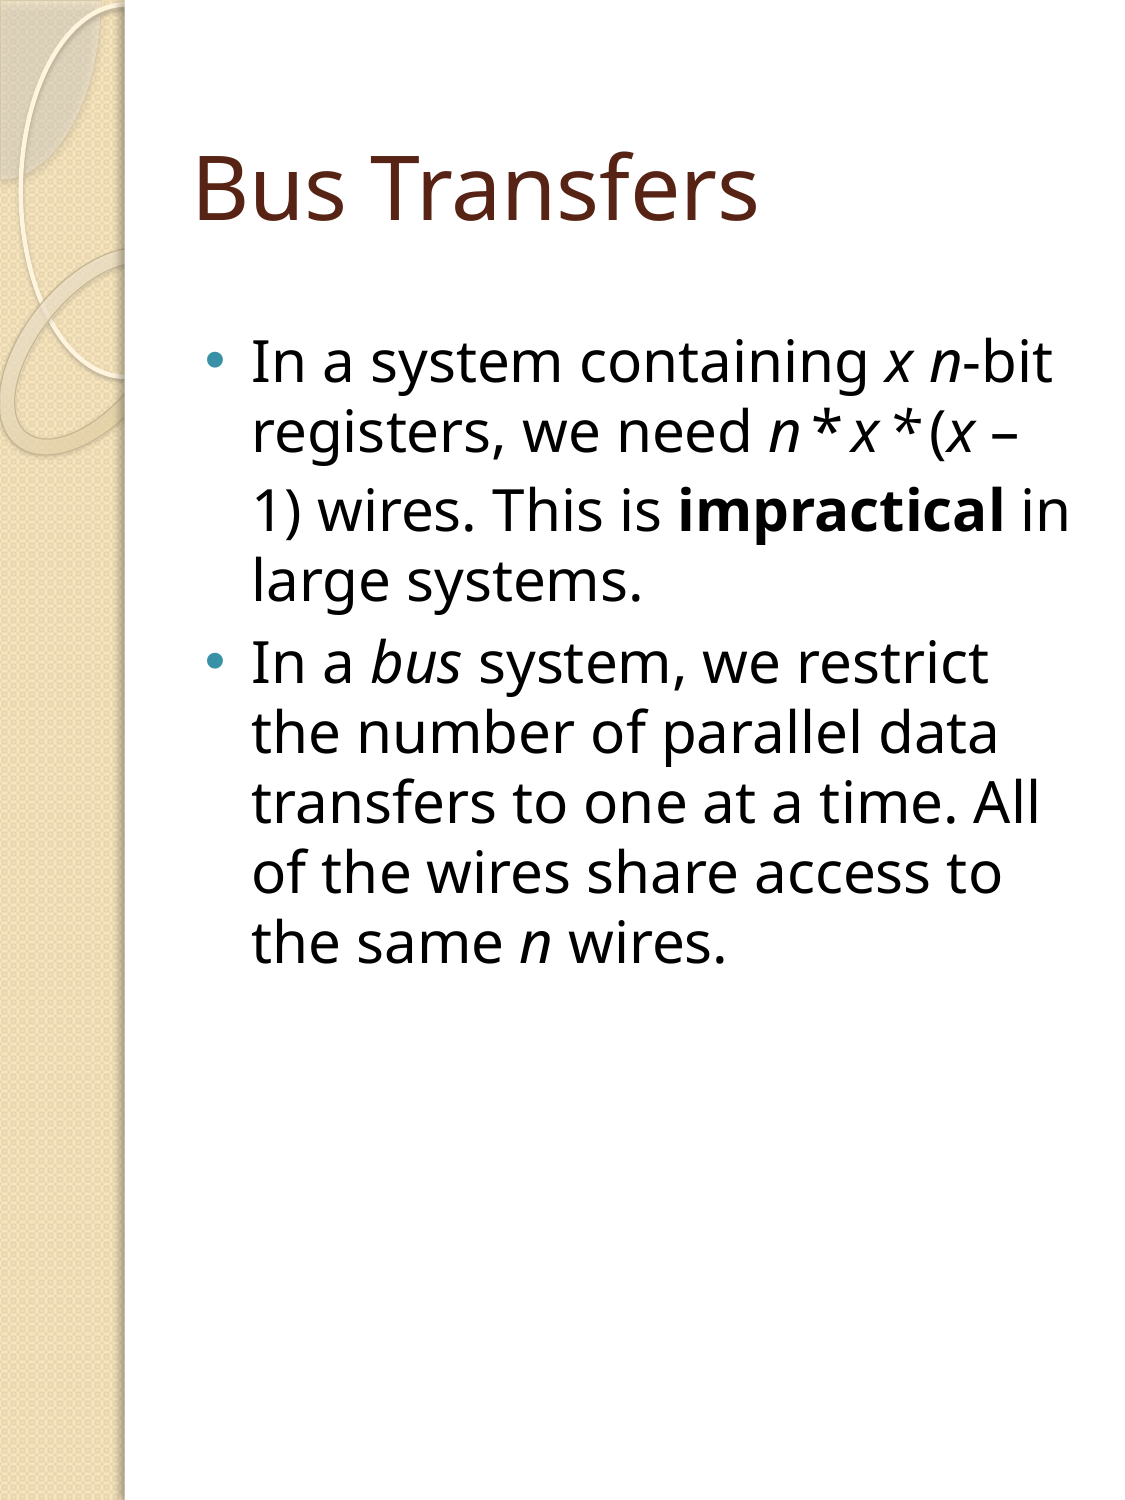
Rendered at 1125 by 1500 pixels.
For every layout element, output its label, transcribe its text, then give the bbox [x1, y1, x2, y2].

title Bus Transfers [176, 60, 1100, 310]
list In a system containing x n-bit registers, we need n * x * (x – 1) wires. This is impractical in large systems. In a bus system, we restrict the number of parallel data transfers to one at a time. All of the wires share access to the same n wires. [176, 316, 1100, 1367]
